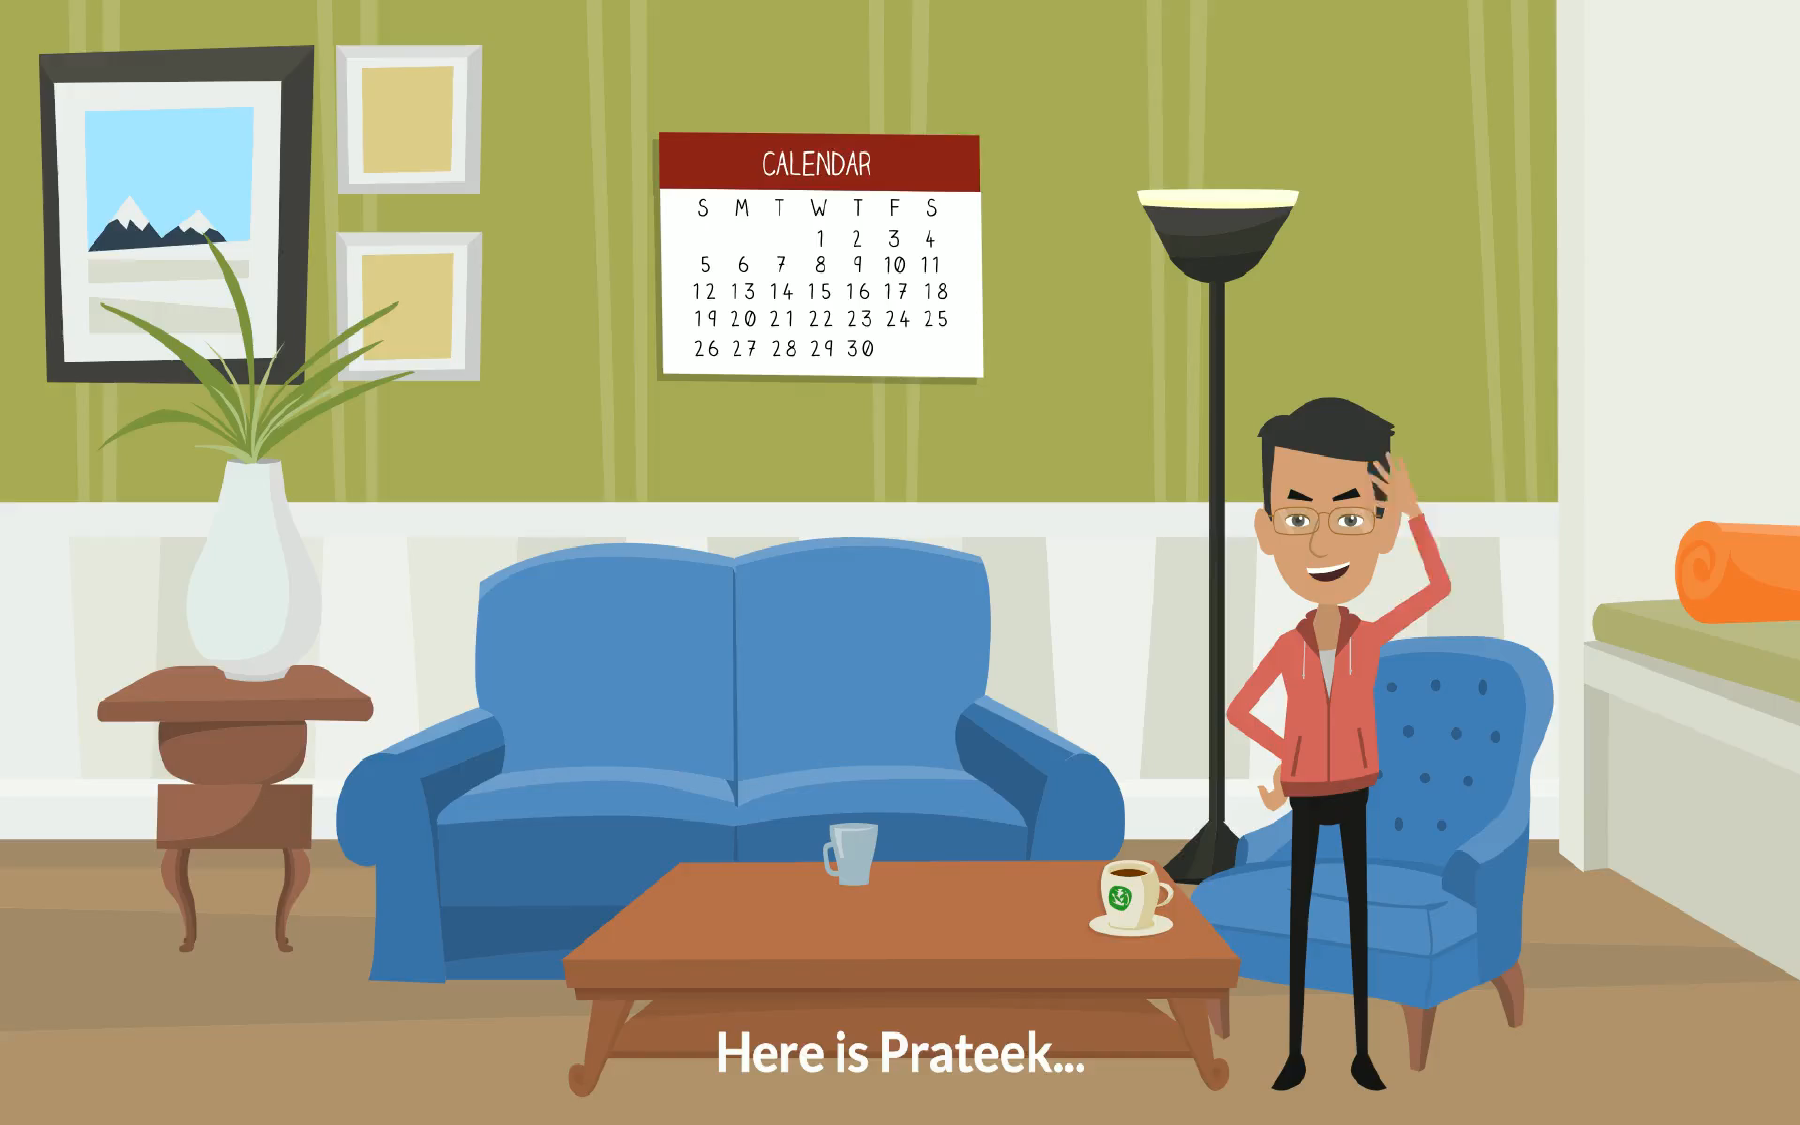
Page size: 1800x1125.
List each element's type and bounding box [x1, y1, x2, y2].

text_box [0, 0, 1800, 1125]
